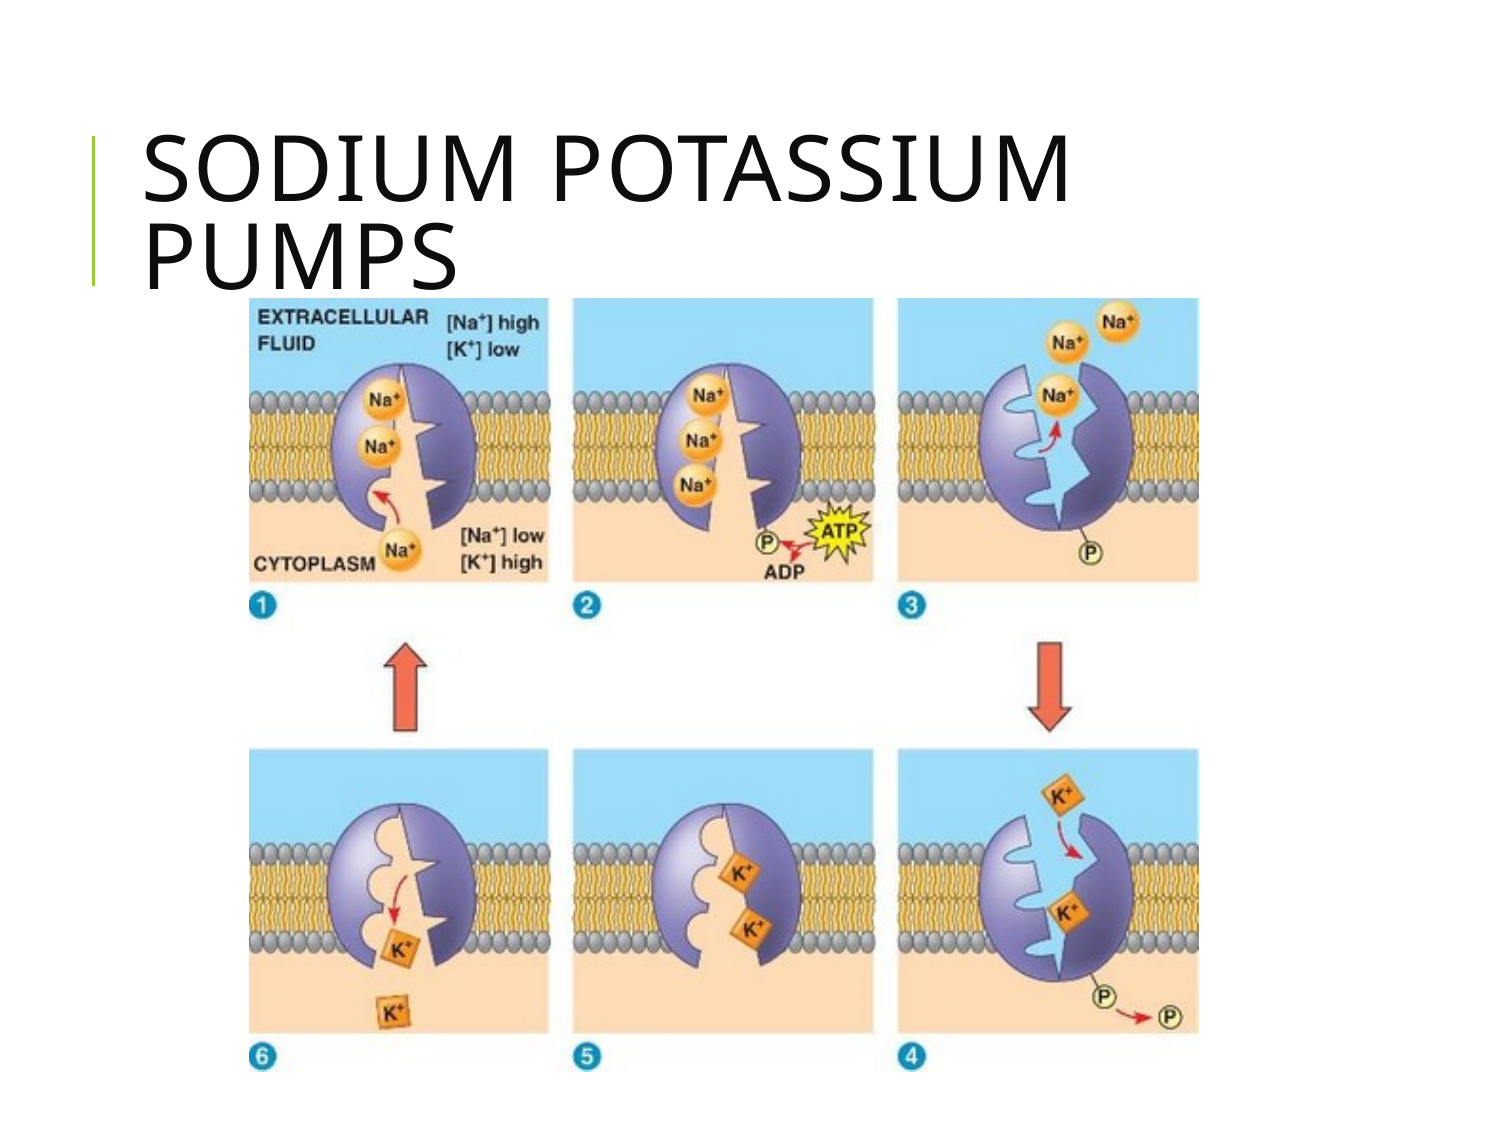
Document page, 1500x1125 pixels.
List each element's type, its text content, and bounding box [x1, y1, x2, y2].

title Sodium potassium pumps [126, 96, 1322, 342]
picture [248, 298, 1199, 1072]
